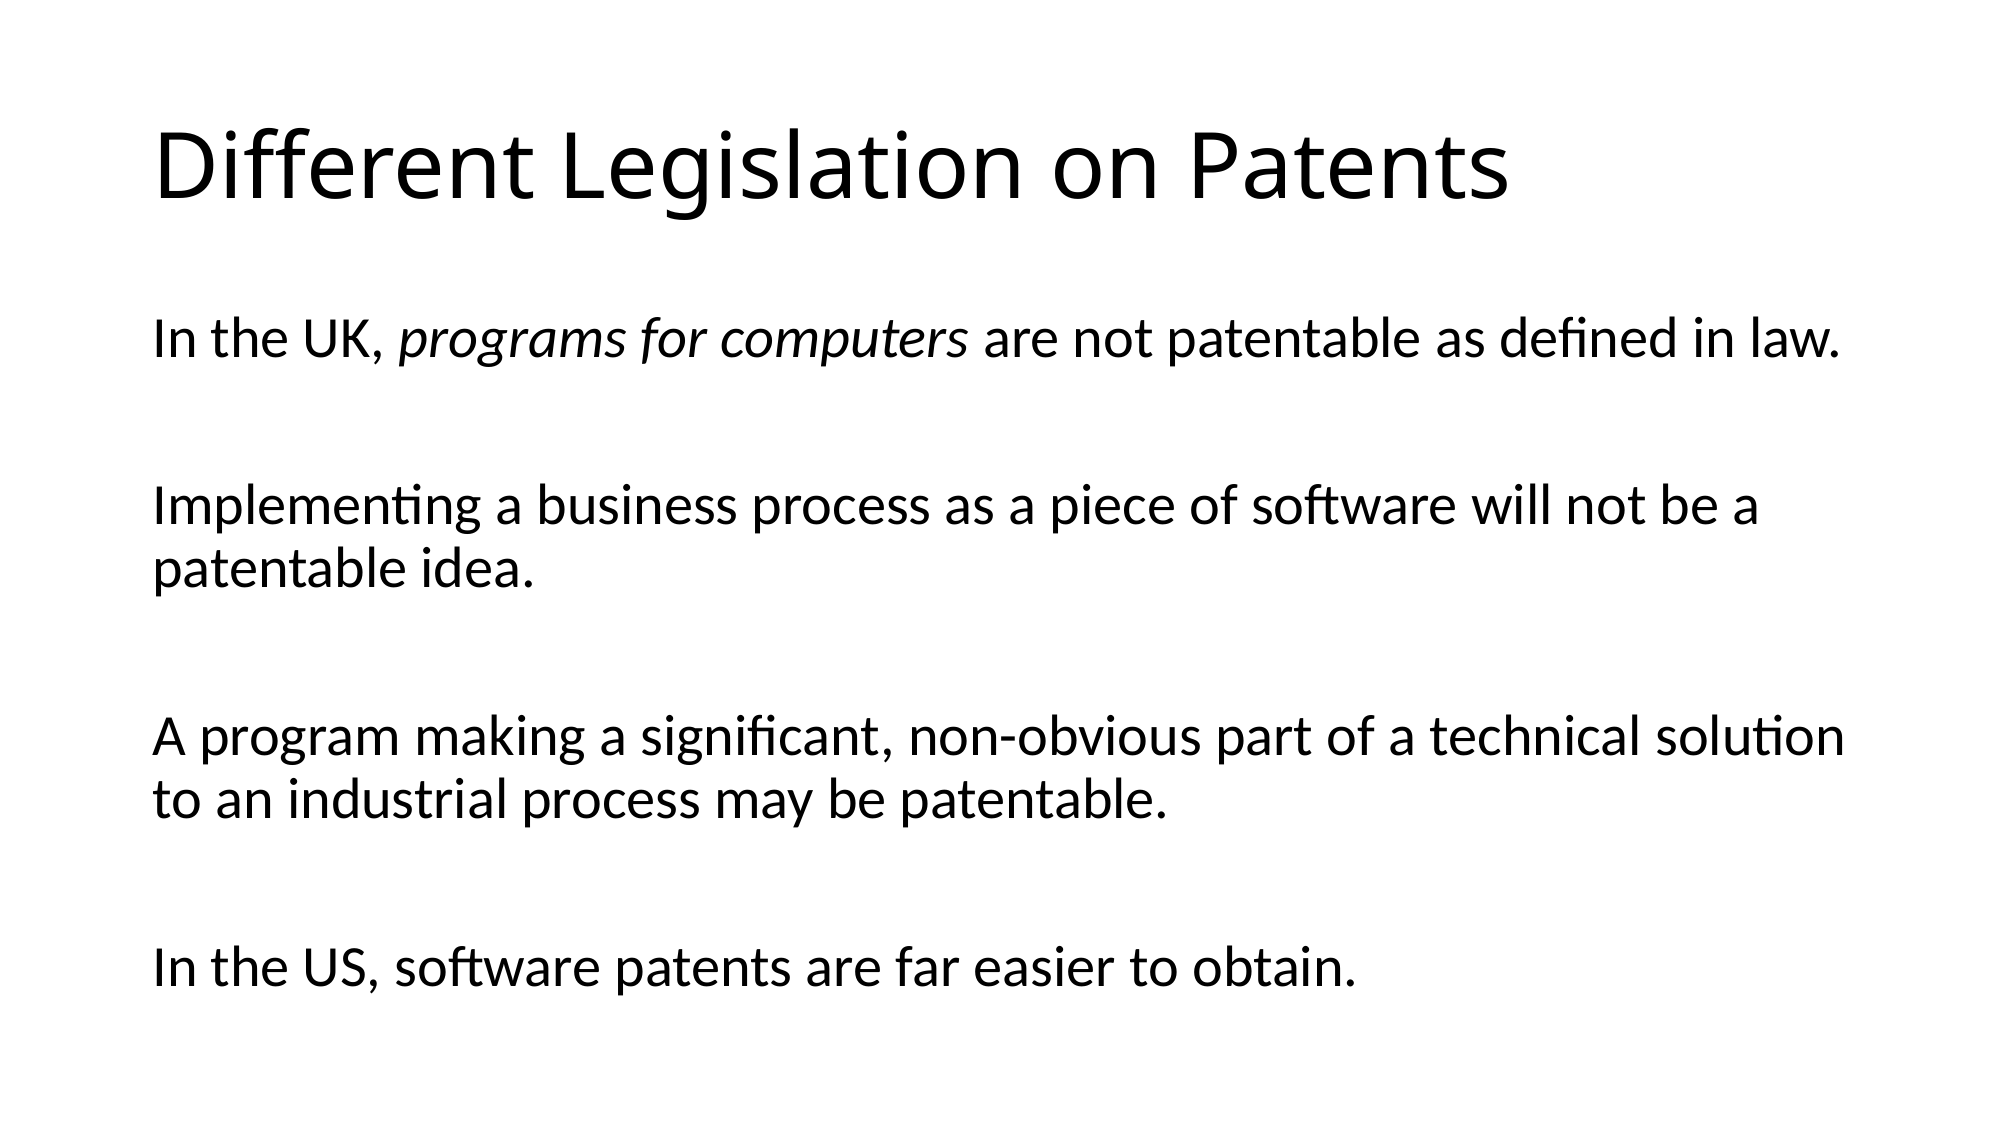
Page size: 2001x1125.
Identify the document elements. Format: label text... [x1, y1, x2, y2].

title Different Legislation on Patents [137, 59, 1863, 278]
list In the UK, programs for computers are not patentable as defined in law. Implementing a business process as a piece of software will not be a patentable idea. A program making a significant, non-obvious part of a technical solution to an industrial process may be patentable. In the US, software patents are far easier to obtain. [137, 299, 1863, 1014]
